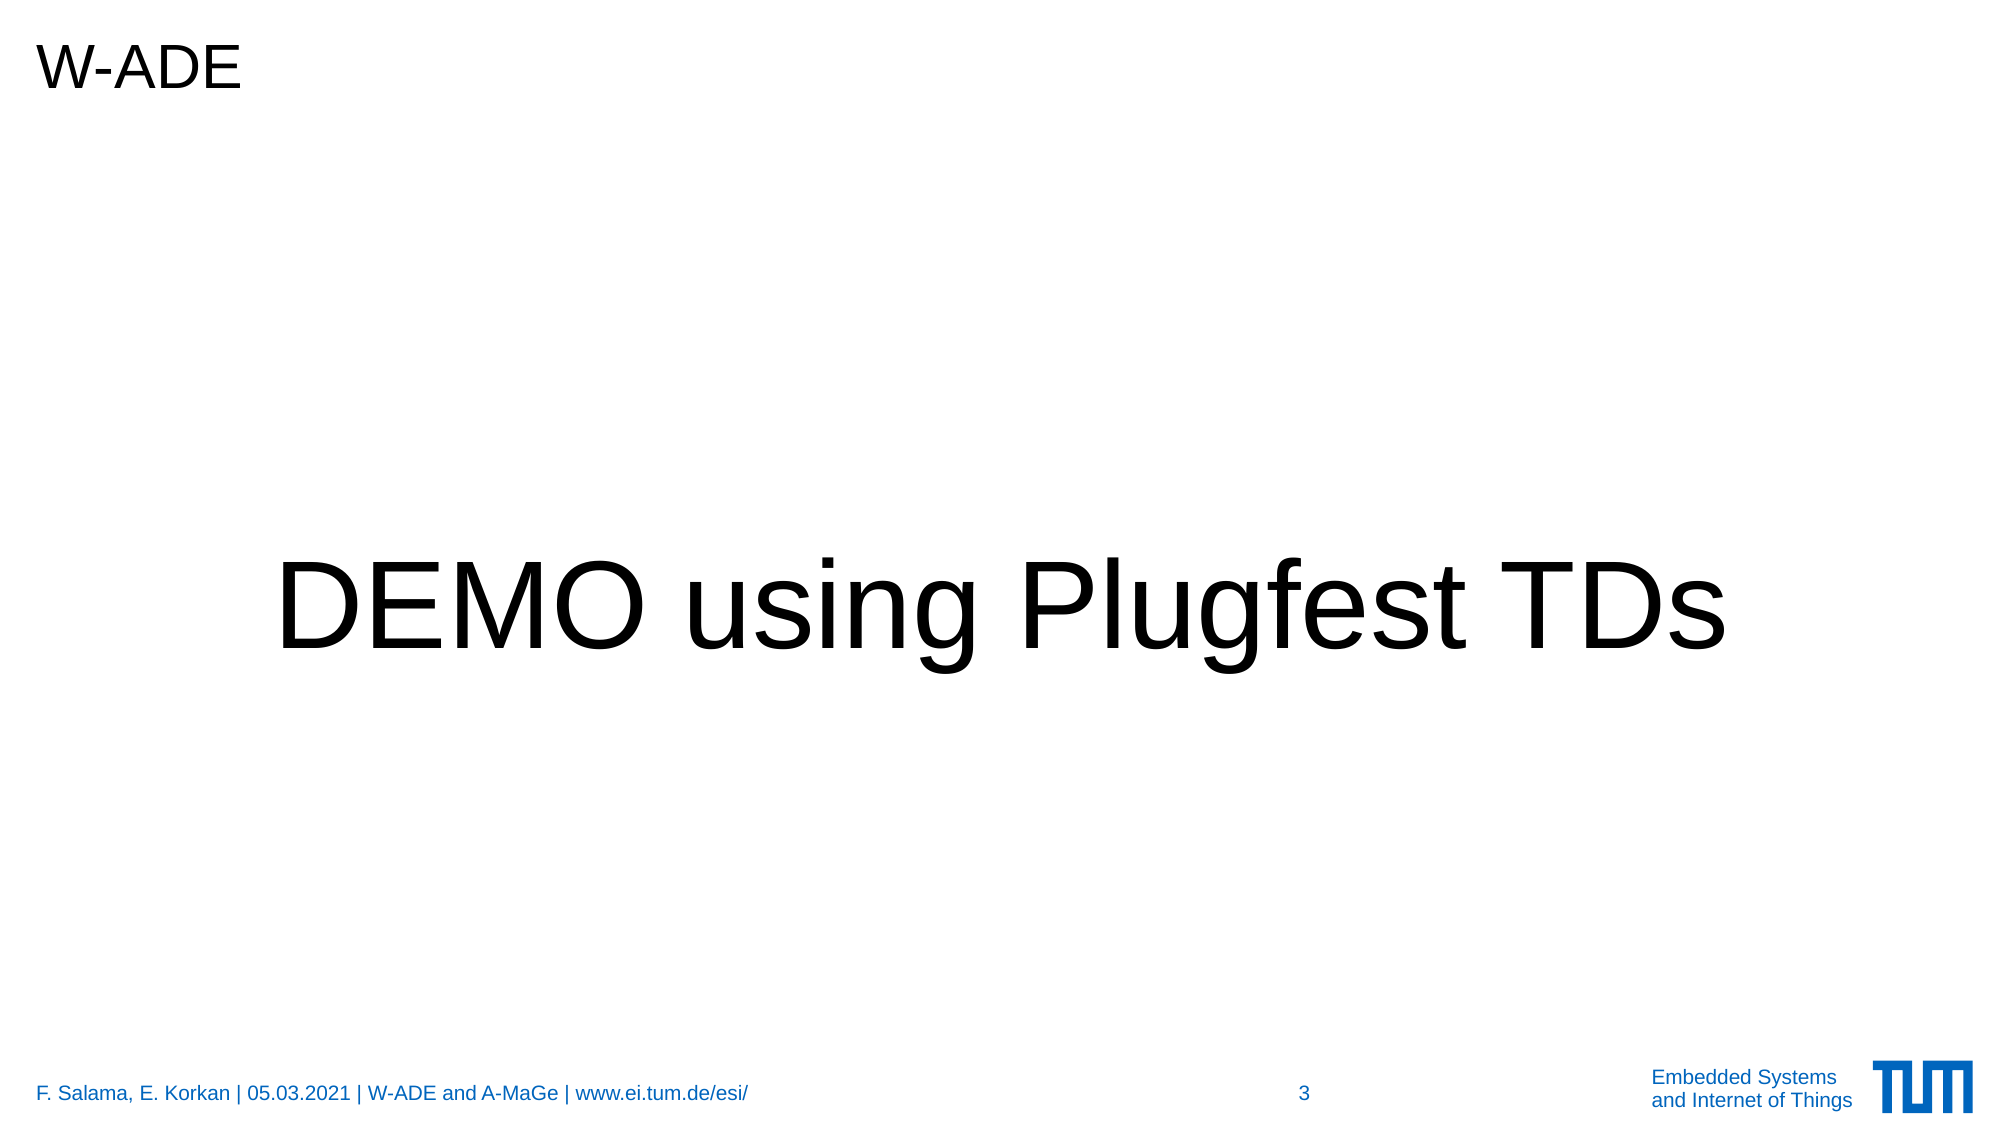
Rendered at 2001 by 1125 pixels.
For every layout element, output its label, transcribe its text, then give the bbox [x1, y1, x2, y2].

footer F. Salama, E. Korkan | 05.03.2021 | W-ADE and A-MaGe | www.ei.tum.de/esi/ [36, 1061, 1180, 1122]
list DEMO using Plugfest TDs [35, 132, 1968, 1044]
title W-ADE [35, 34, 1968, 103]
slide_number 3 [1211, 1061, 1398, 1122]
